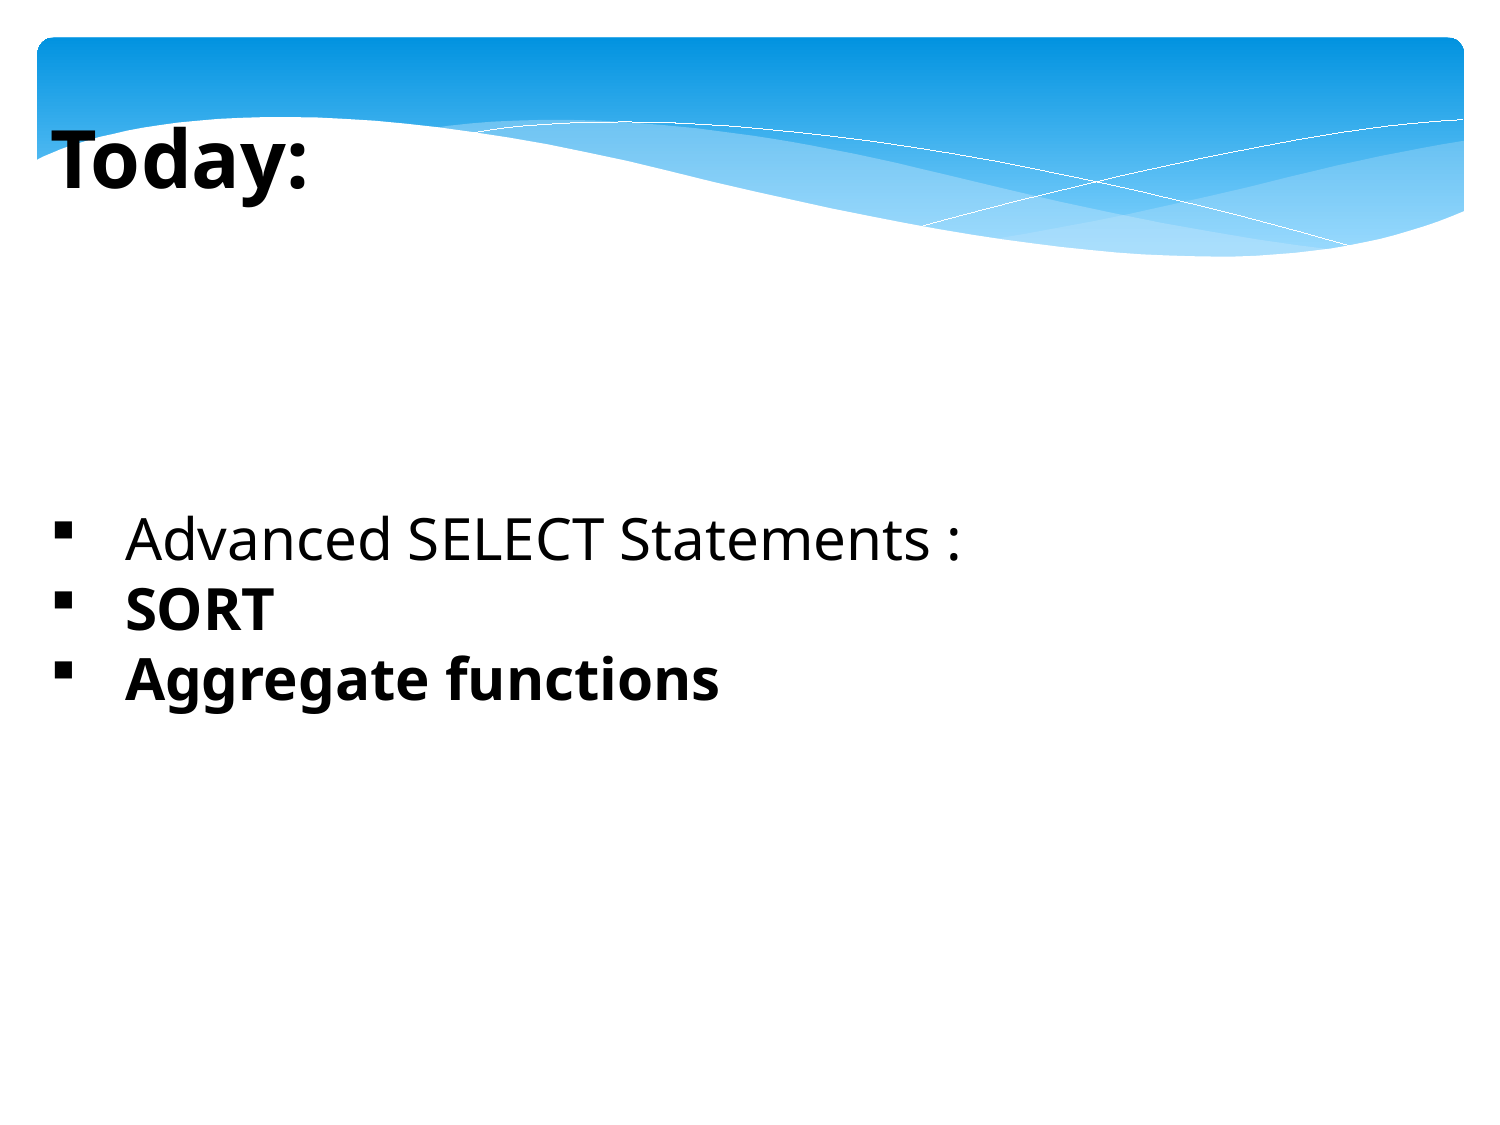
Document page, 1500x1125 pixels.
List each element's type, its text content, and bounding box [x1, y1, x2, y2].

text_box Advanced SELECT Statements : SORT Aggregate functions [35, 425, 1463, 790]
text_box Today: [35, 99, 1386, 213]
